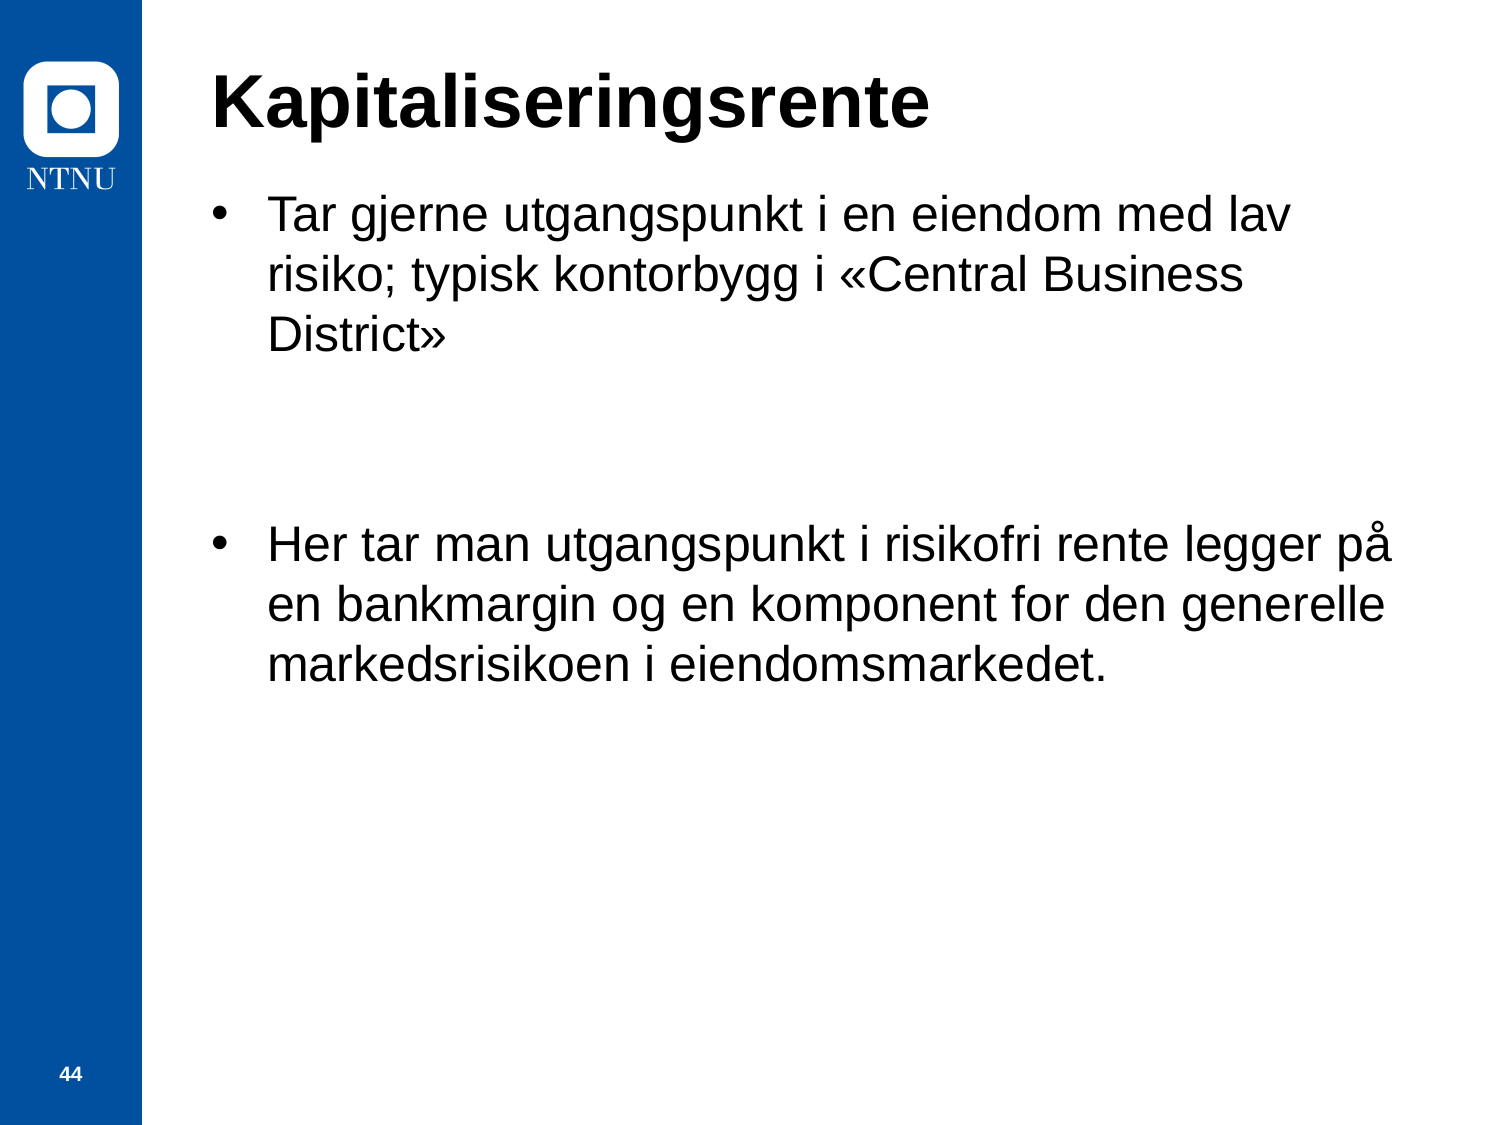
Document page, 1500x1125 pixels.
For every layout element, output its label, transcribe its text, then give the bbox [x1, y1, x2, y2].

picture [0, 0, 142, 1125]
list Tar gjerne utgangspunkt i en eiendom med lav risiko; typisk kontorbygg i «Central Business District» Her tar man utgangspunkt i risikofri rente legger på en bankmargin og en komponent for den generelle markedsrisikoen i eiendomsmarkedet. [195, 174, 1412, 1054]
title Kapitaliseringsrente [195, 45, 1412, 152]
